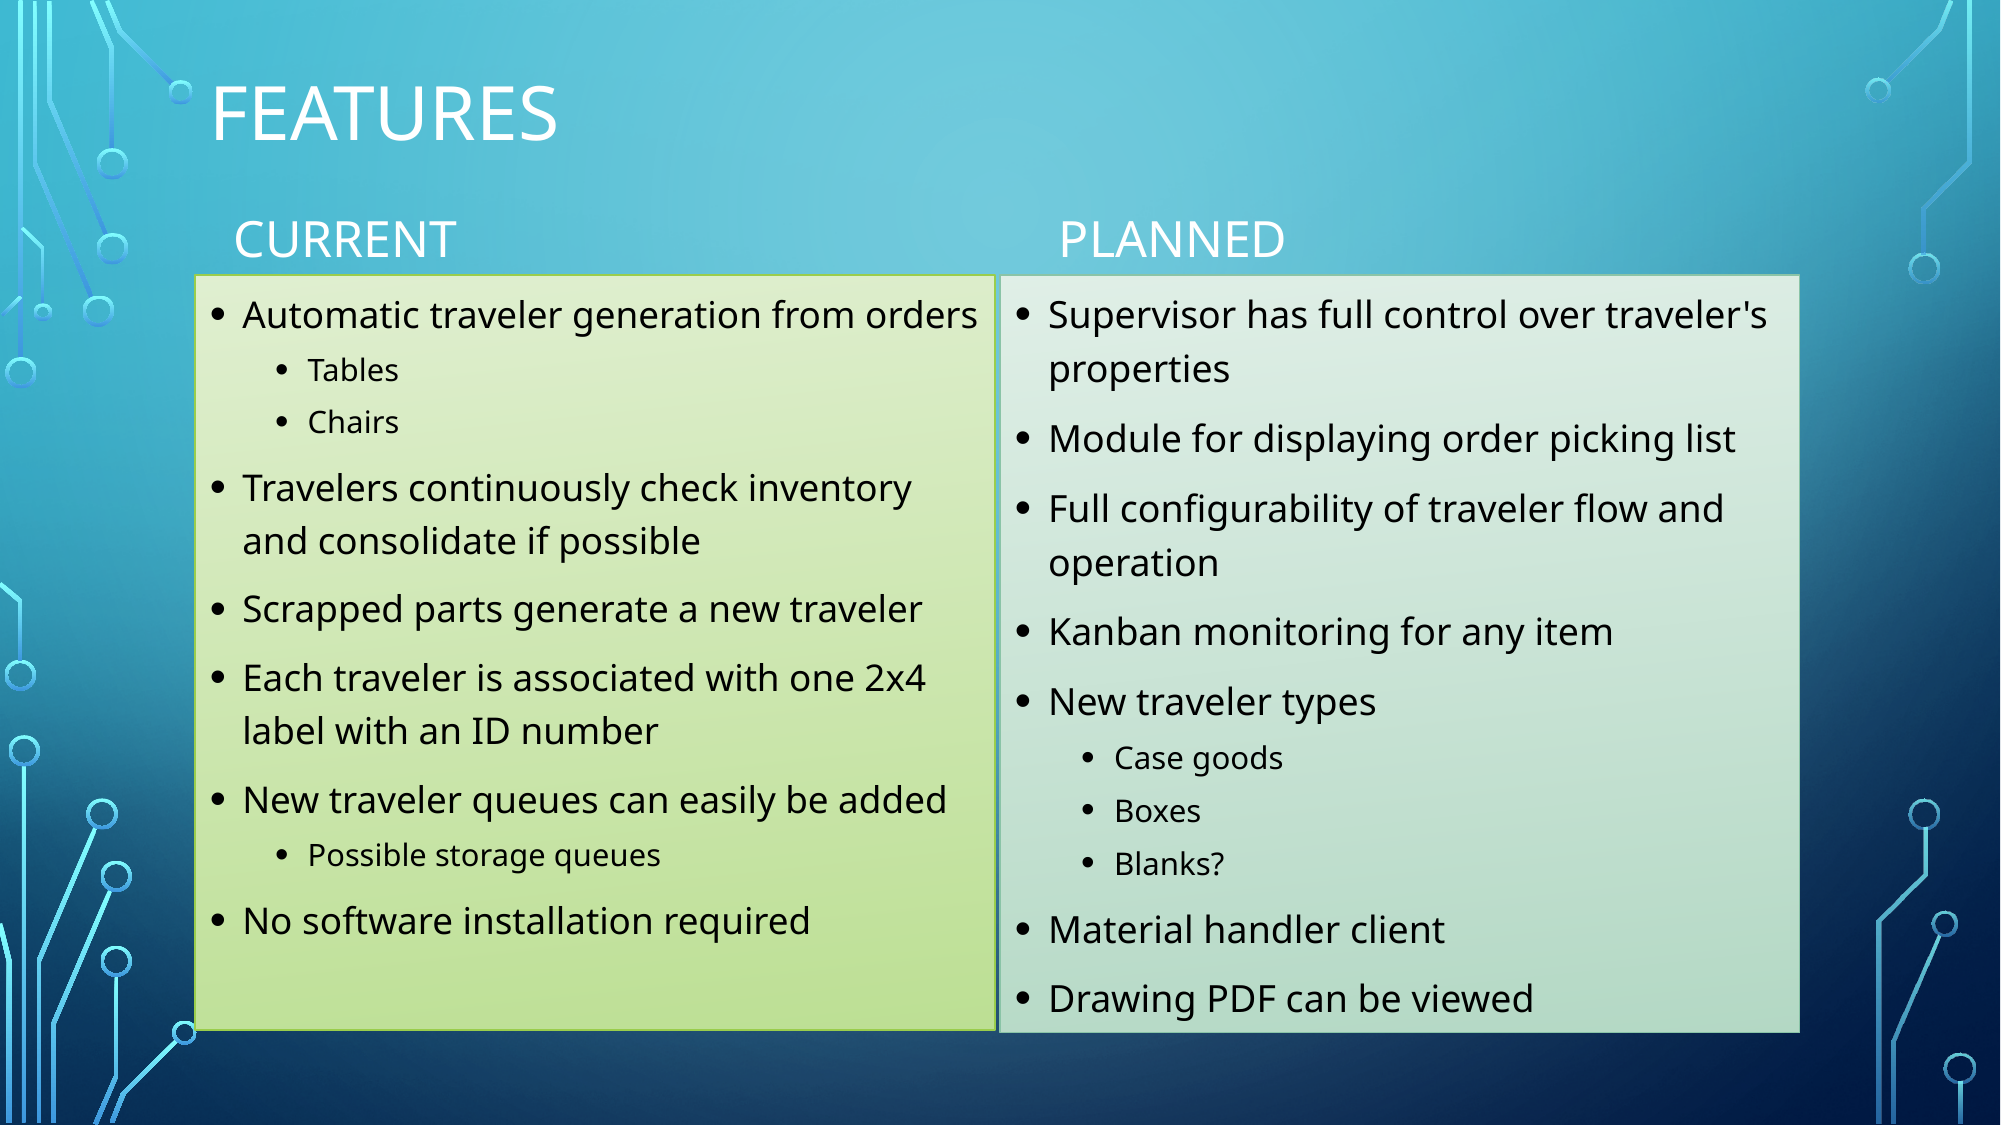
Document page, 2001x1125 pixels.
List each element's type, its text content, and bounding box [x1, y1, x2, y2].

list Automatic traveler generation from orders Tables Chairs Travelers continuously check inventory and consolidate if possible Scrapped parts generate a new traveler Each traveler is associated with one 2x4 label with an ID number New traveler queues can easily be added Possible storage queues No software installation required [194, 274, 996, 1031]
title Features [194, 0, 1820, 238]
list Current [218, 140, 982, 274]
list Supervisor has full control over traveler's properties Module for displaying order picking list Full configurability of traveler flow and operation Kanban monitoring for any item New traveler types Case goods Boxes Blanks? Material handler client Drawing PDF can be viewed [999, 274, 1800, 1033]
list planned [1043, 140, 1807, 276]
